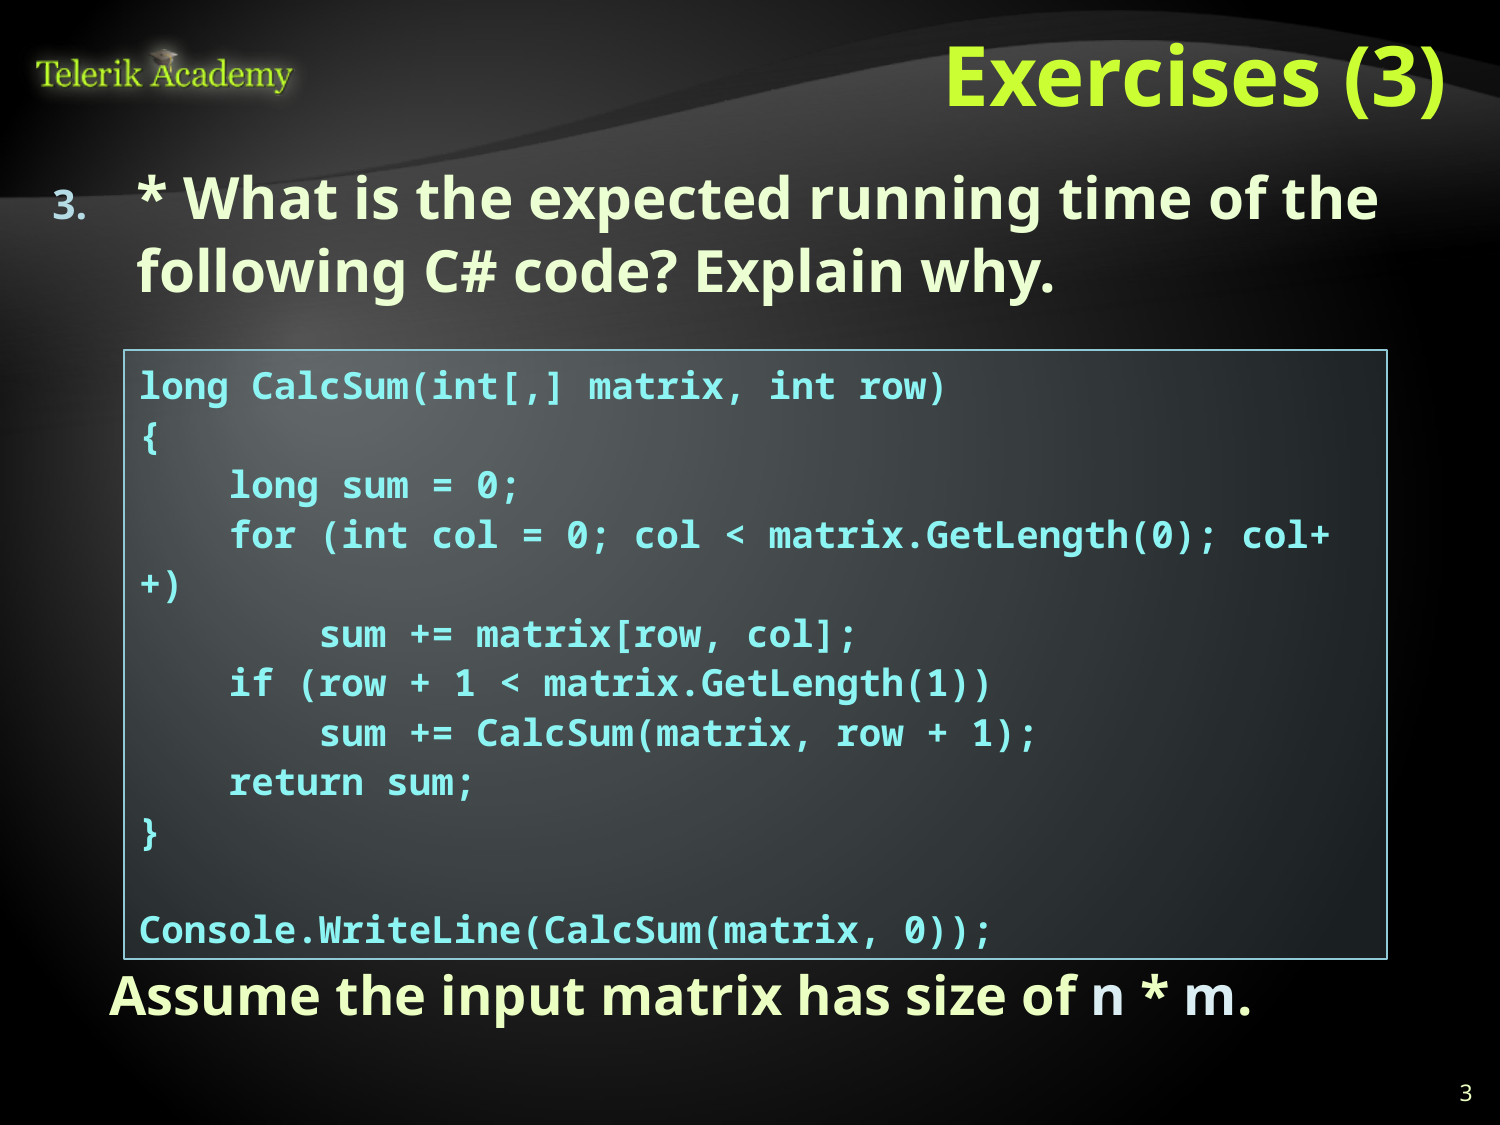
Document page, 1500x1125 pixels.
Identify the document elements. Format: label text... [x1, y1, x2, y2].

picture [0, 0, 1500, 1125]
text_box long CalcSum(int[,] matrix, int row) { long sum = 0; for (int col = 0; col < matrix.GetLength(0); col++) sum += matrix[row, col]; if (row + 1 < matrix.GetLength(1)) sum += CalcSum(matrix, row + 1); return sum; } Console.WriteLine(CalcSum(matrix, 0)); [124, 350, 1388, 959]
title Exercises (3) [300, 12, 1463, 149]
slide_number 3 [1412, 1074, 1488, 1113]
list * What is the expected running time of the following C# code? Explain why. Assume the input matrix has size of n * m. [37, 149, 1463, 1100]
